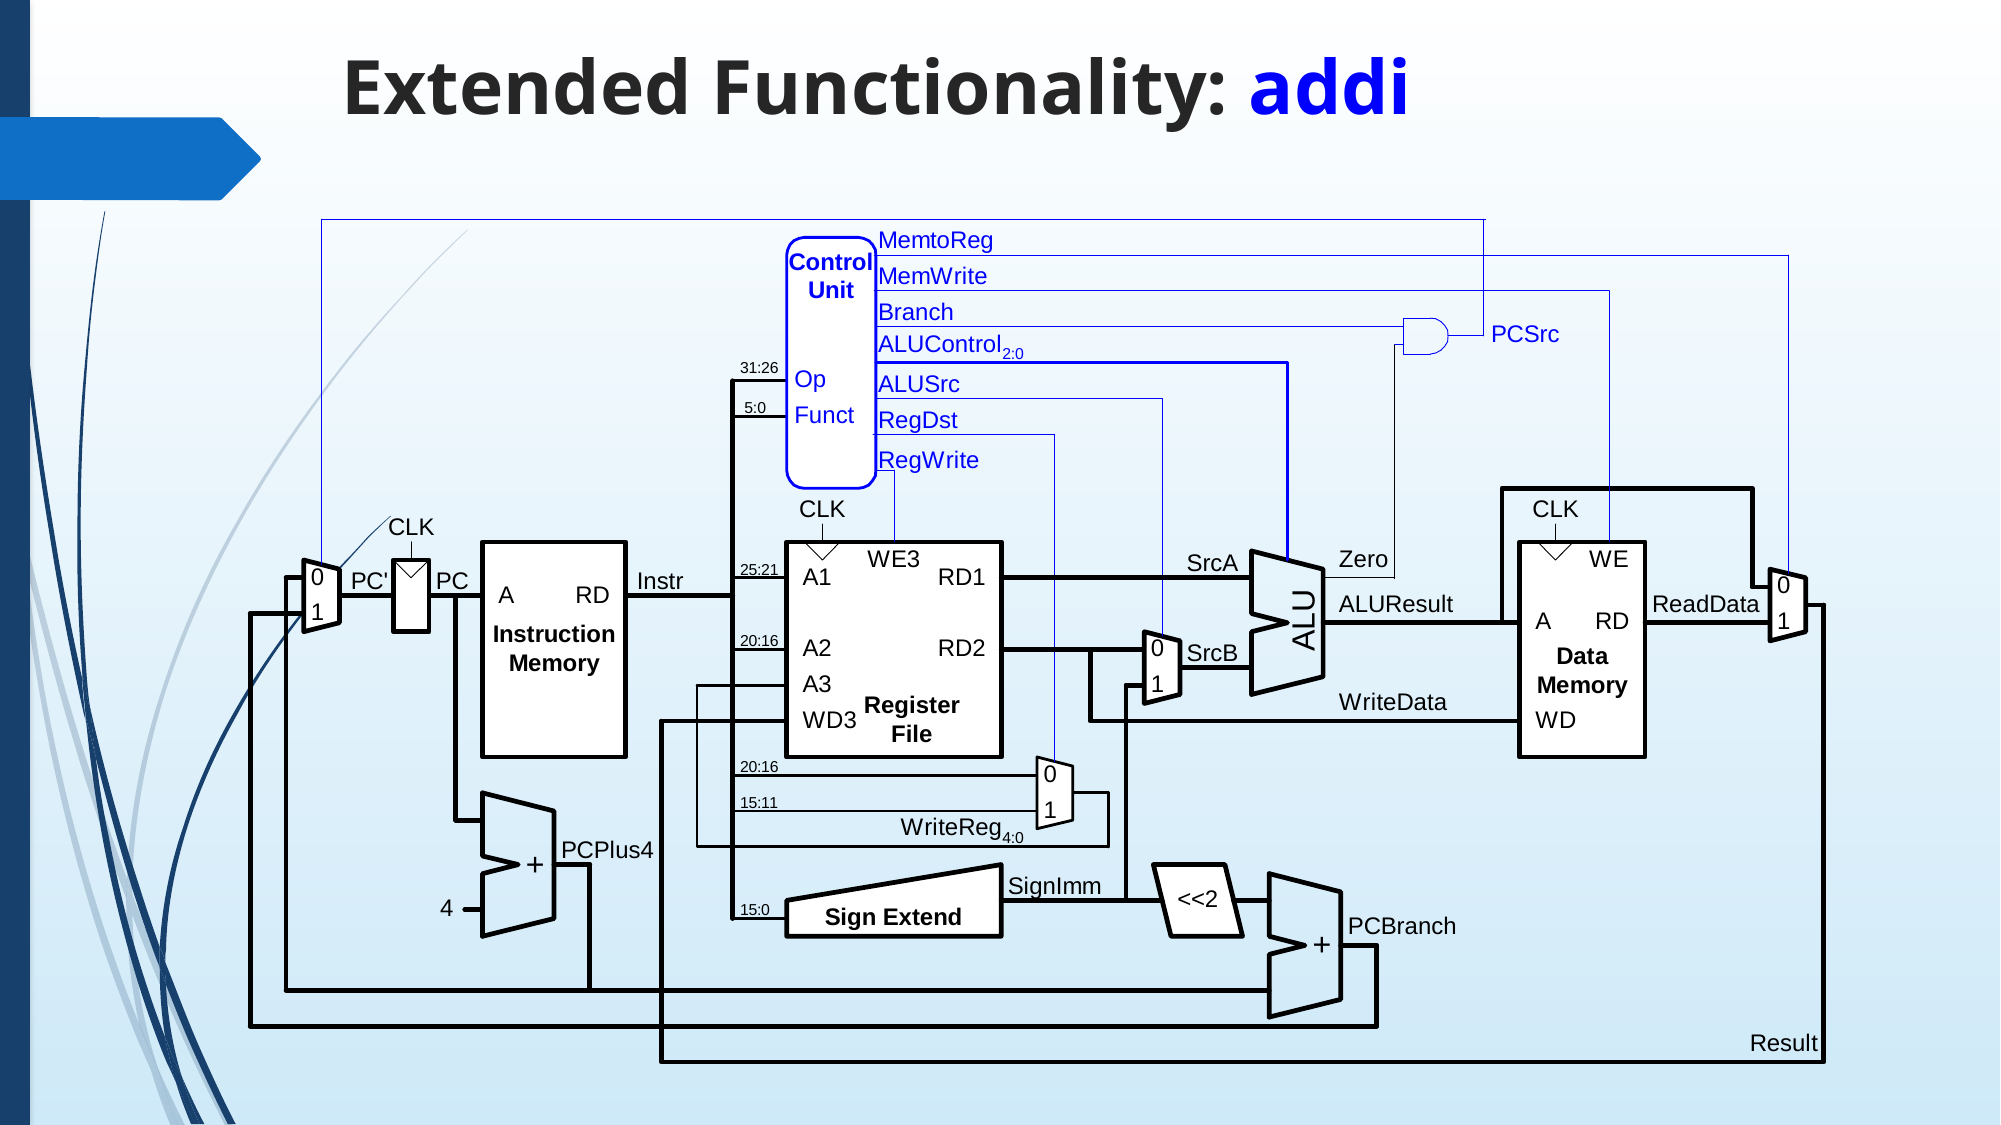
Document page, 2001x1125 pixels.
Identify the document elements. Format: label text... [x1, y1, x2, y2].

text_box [240, 182, 1858, 1084]
title Extended Functionality: addi [326, 0, 1897, 169]
